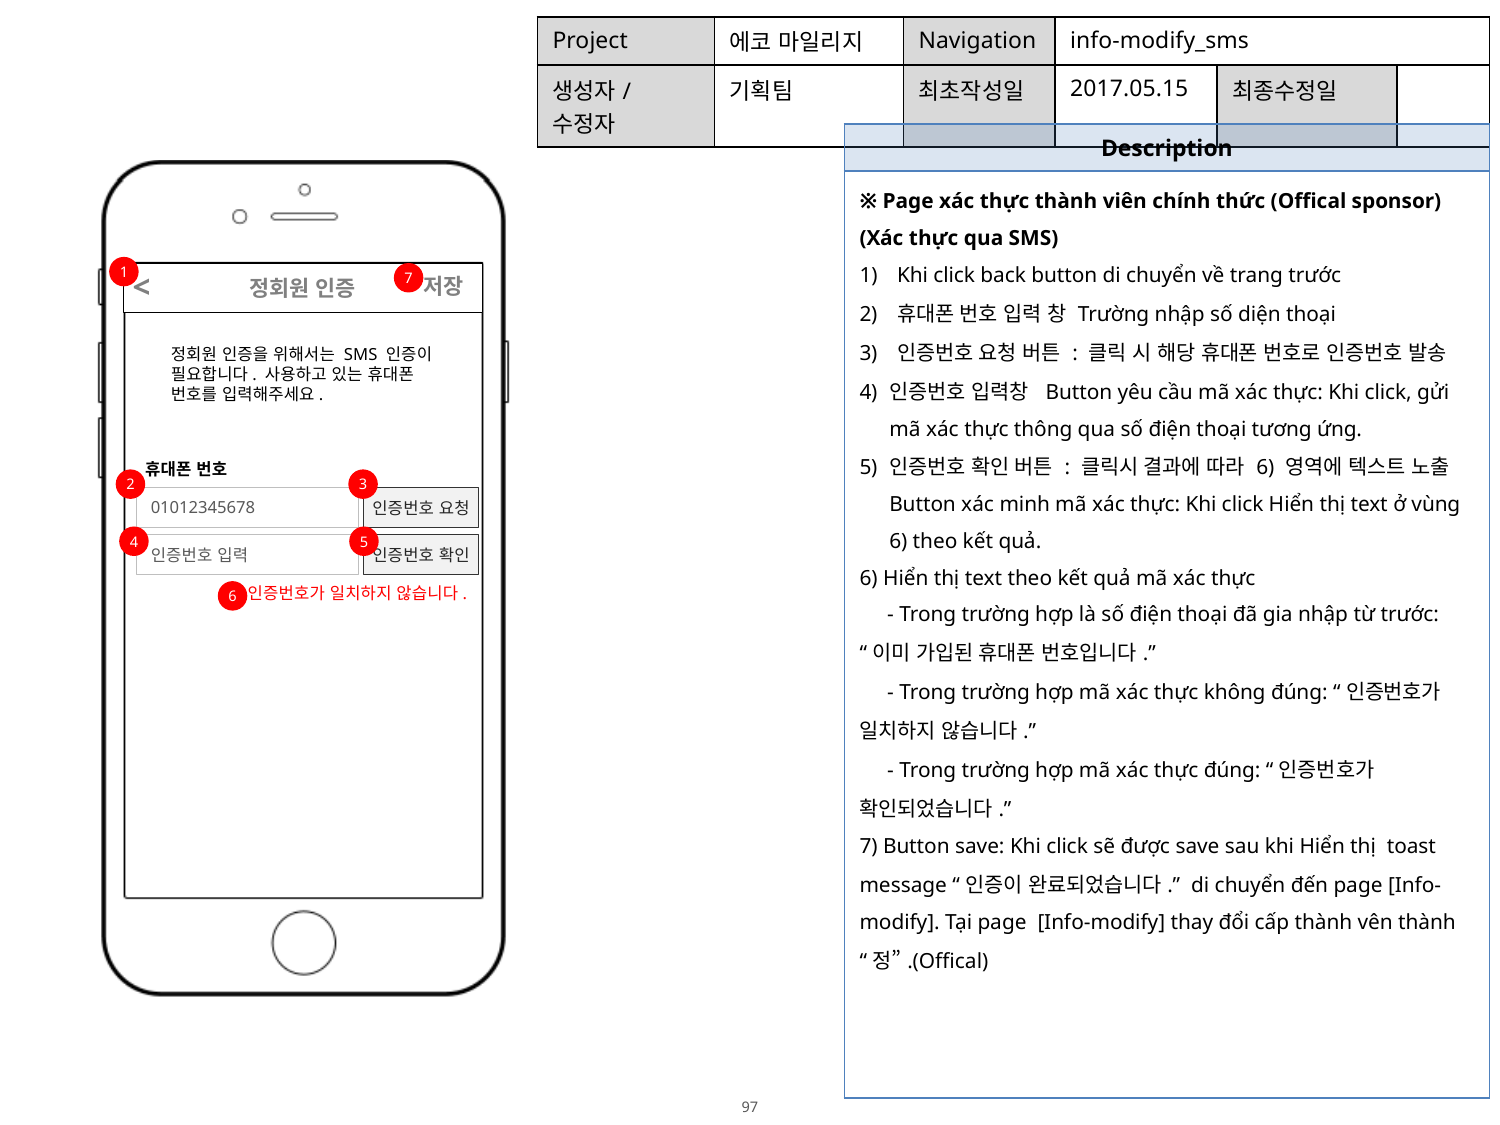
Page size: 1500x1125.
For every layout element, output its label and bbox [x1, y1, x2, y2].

table_cell [904, 66, 1054, 123]
table_cell [538, 66, 714, 146]
text_box [107, 254, 493, 315]
text_box [173, 579, 484, 613]
table_cell [715, 66, 903, 146]
table_header [538, 18, 714, 64]
table_header [845, 125, 1489, 170]
table_header [715, 18, 903, 64]
text_box [156, 336, 449, 411]
table_header [904, 18, 1054, 64]
picture [76, 160, 523, 1000]
table_cell [1056, 66, 1216, 123]
table_cell [1218, 66, 1396, 123]
table_cell [845, 172, 1489, 1097]
table_cell [1398, 66, 1489, 123]
text_box [113, 451, 480, 577]
table_header [1056, 18, 1489, 64]
